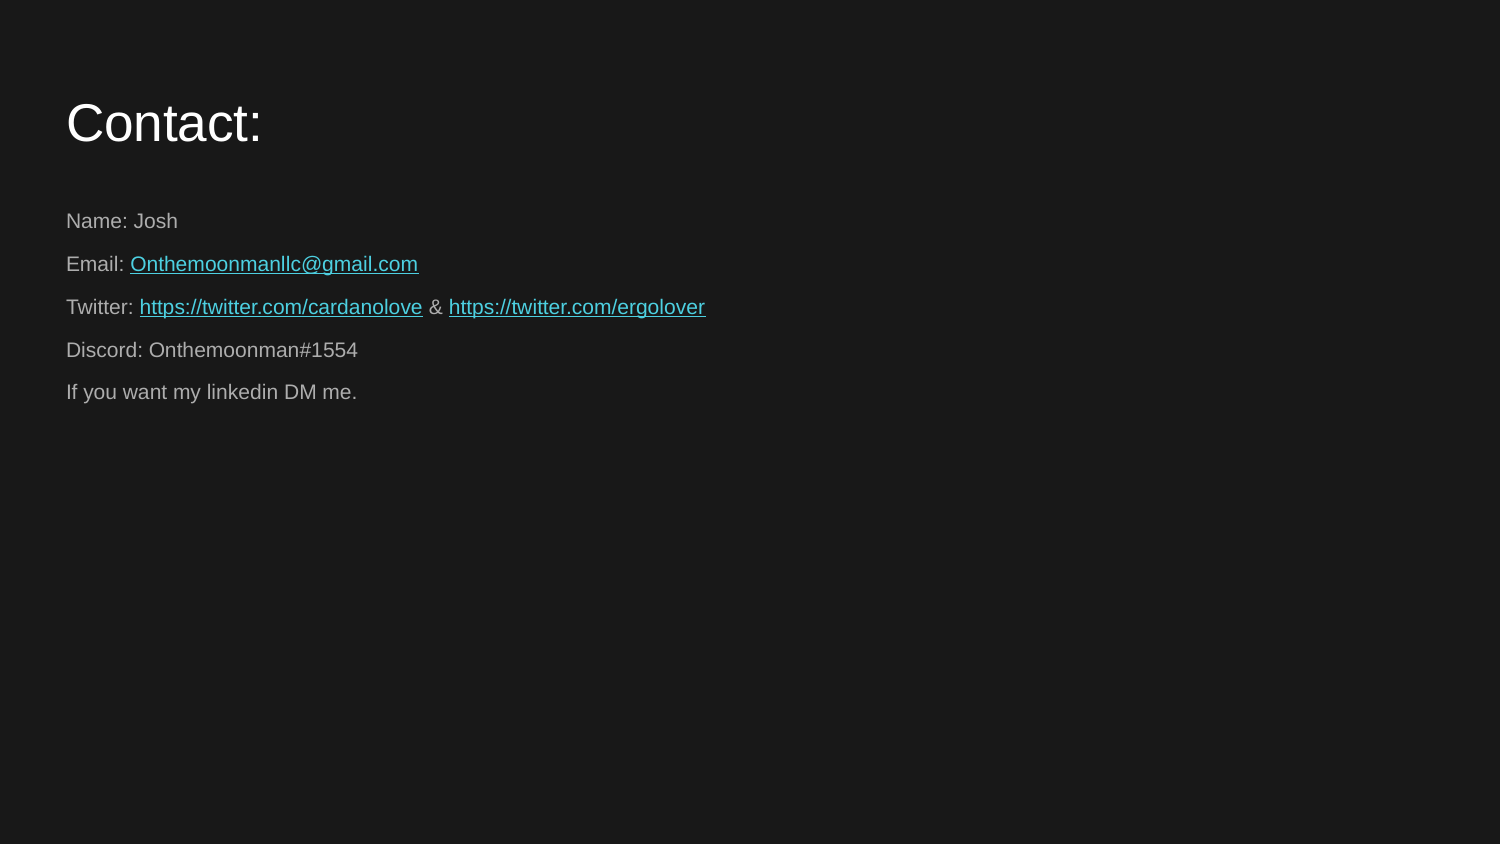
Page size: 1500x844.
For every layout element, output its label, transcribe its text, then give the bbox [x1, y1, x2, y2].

list Name: Josh Email: Onthemoonmanllc@gmail.com Twitter: https://twitter.com/cardanolove & https://twitter.com/ergolover Discord: Onthemoonman#1554 If you want my linkedin DM me. [51, 189, 1449, 422]
title Contact: [51, 72, 1449, 167]
